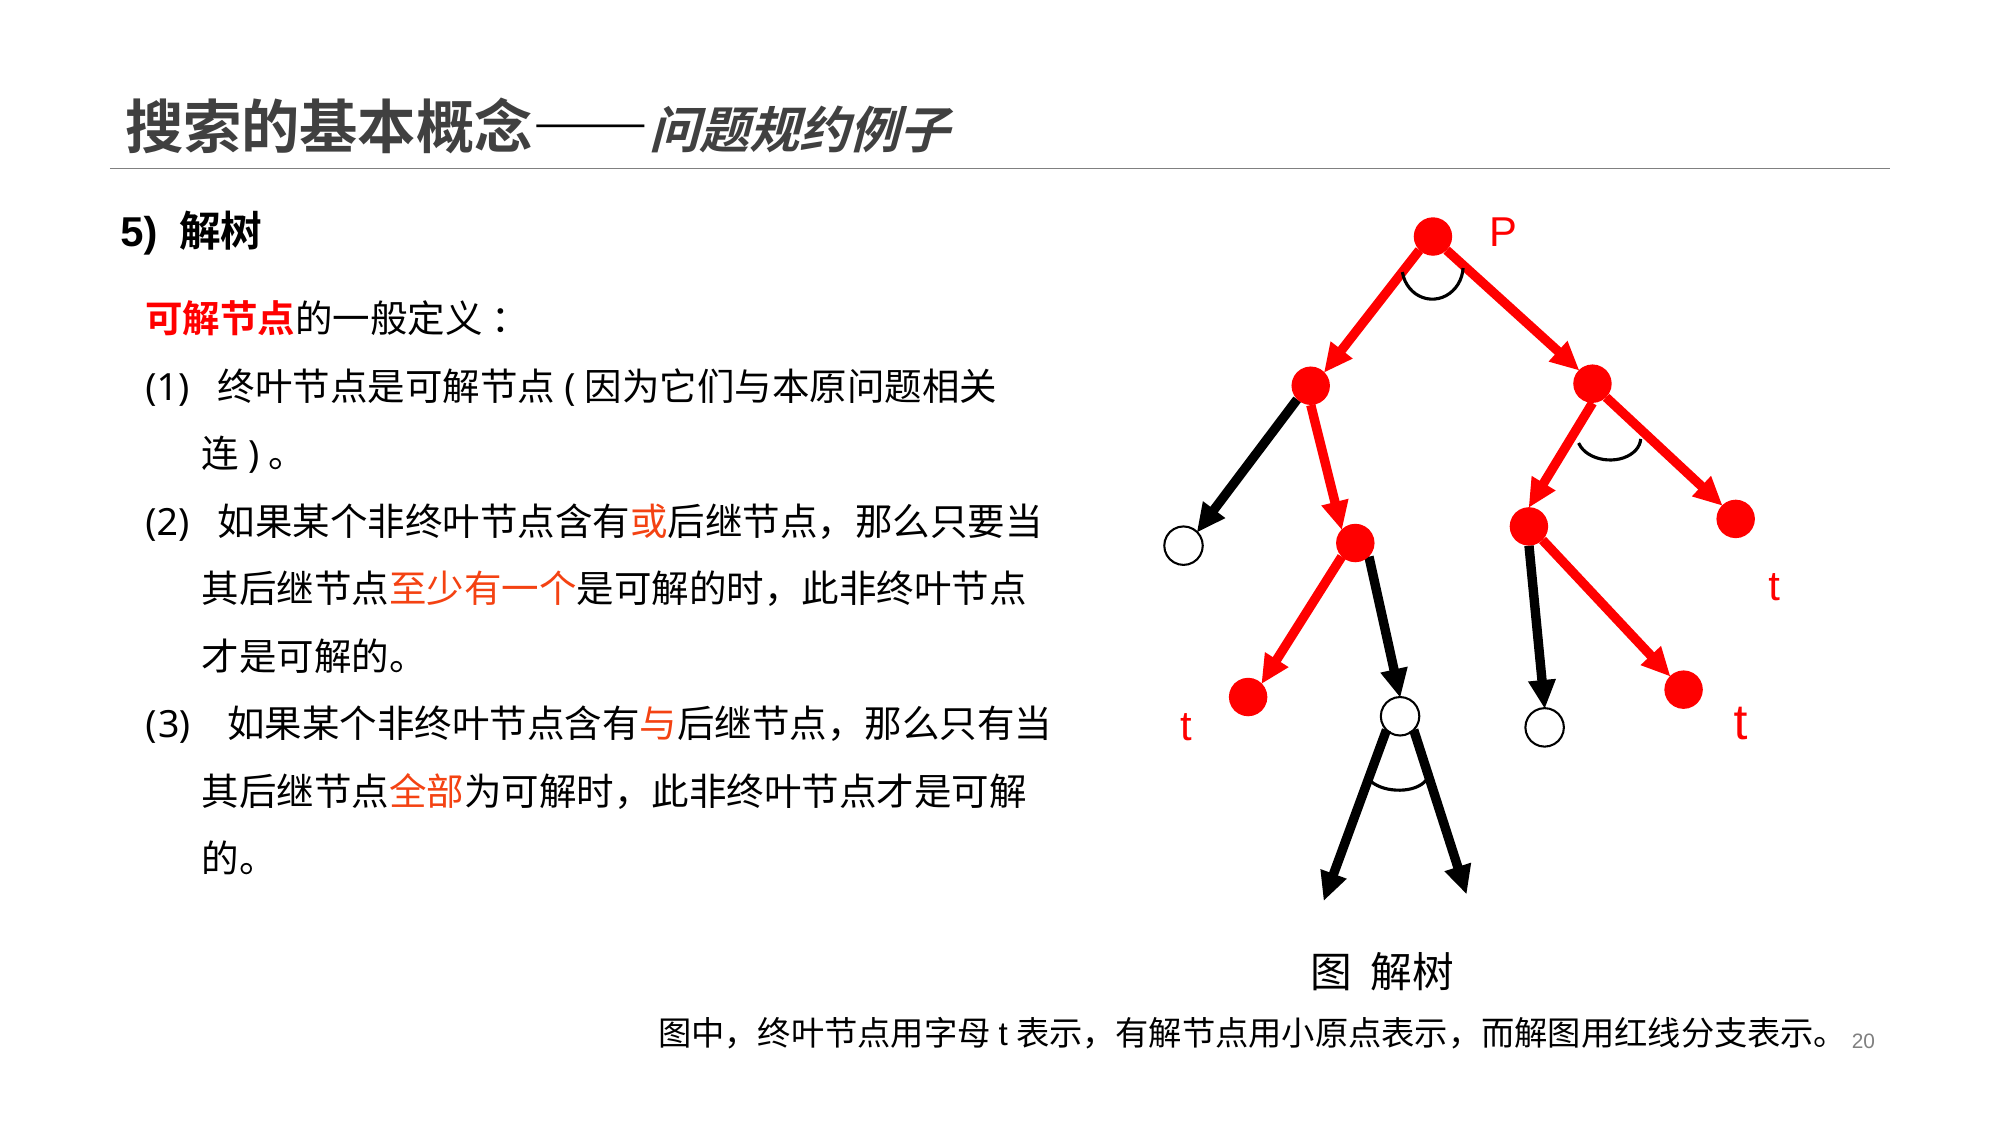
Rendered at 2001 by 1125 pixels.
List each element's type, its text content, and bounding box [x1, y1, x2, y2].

text_box 图 解树 [1295, 938, 1478, 1004]
text_box 图中，终叶节点用字母t表示，有解节点用小原点表示，而解图用红线分支表示。 [583, 1004, 1862, 1060]
title 搜索的基本概念——问题规约例子 [109, 0, 1890, 169]
text_box 可解节点的一般定义 ： (1) 终叶节点是可解节点(因为它们与本原问题相关连)。 (2) 如果某个非终叶节点含有或后继节点，那么只要当其后继节点至少有一个是可解的时，此非终叶节点才是可解的。 如果某个非终叶节点含有与后继节点，那么只有当其后继节点全部为可解时，此非终叶节点才是可解的。 [130, 265, 1069, 888]
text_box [1164, 197, 1808, 901]
text_box 5) 解树 [105, 197, 278, 262]
slide_number 20 [1862, 1023, 1890, 1058]
